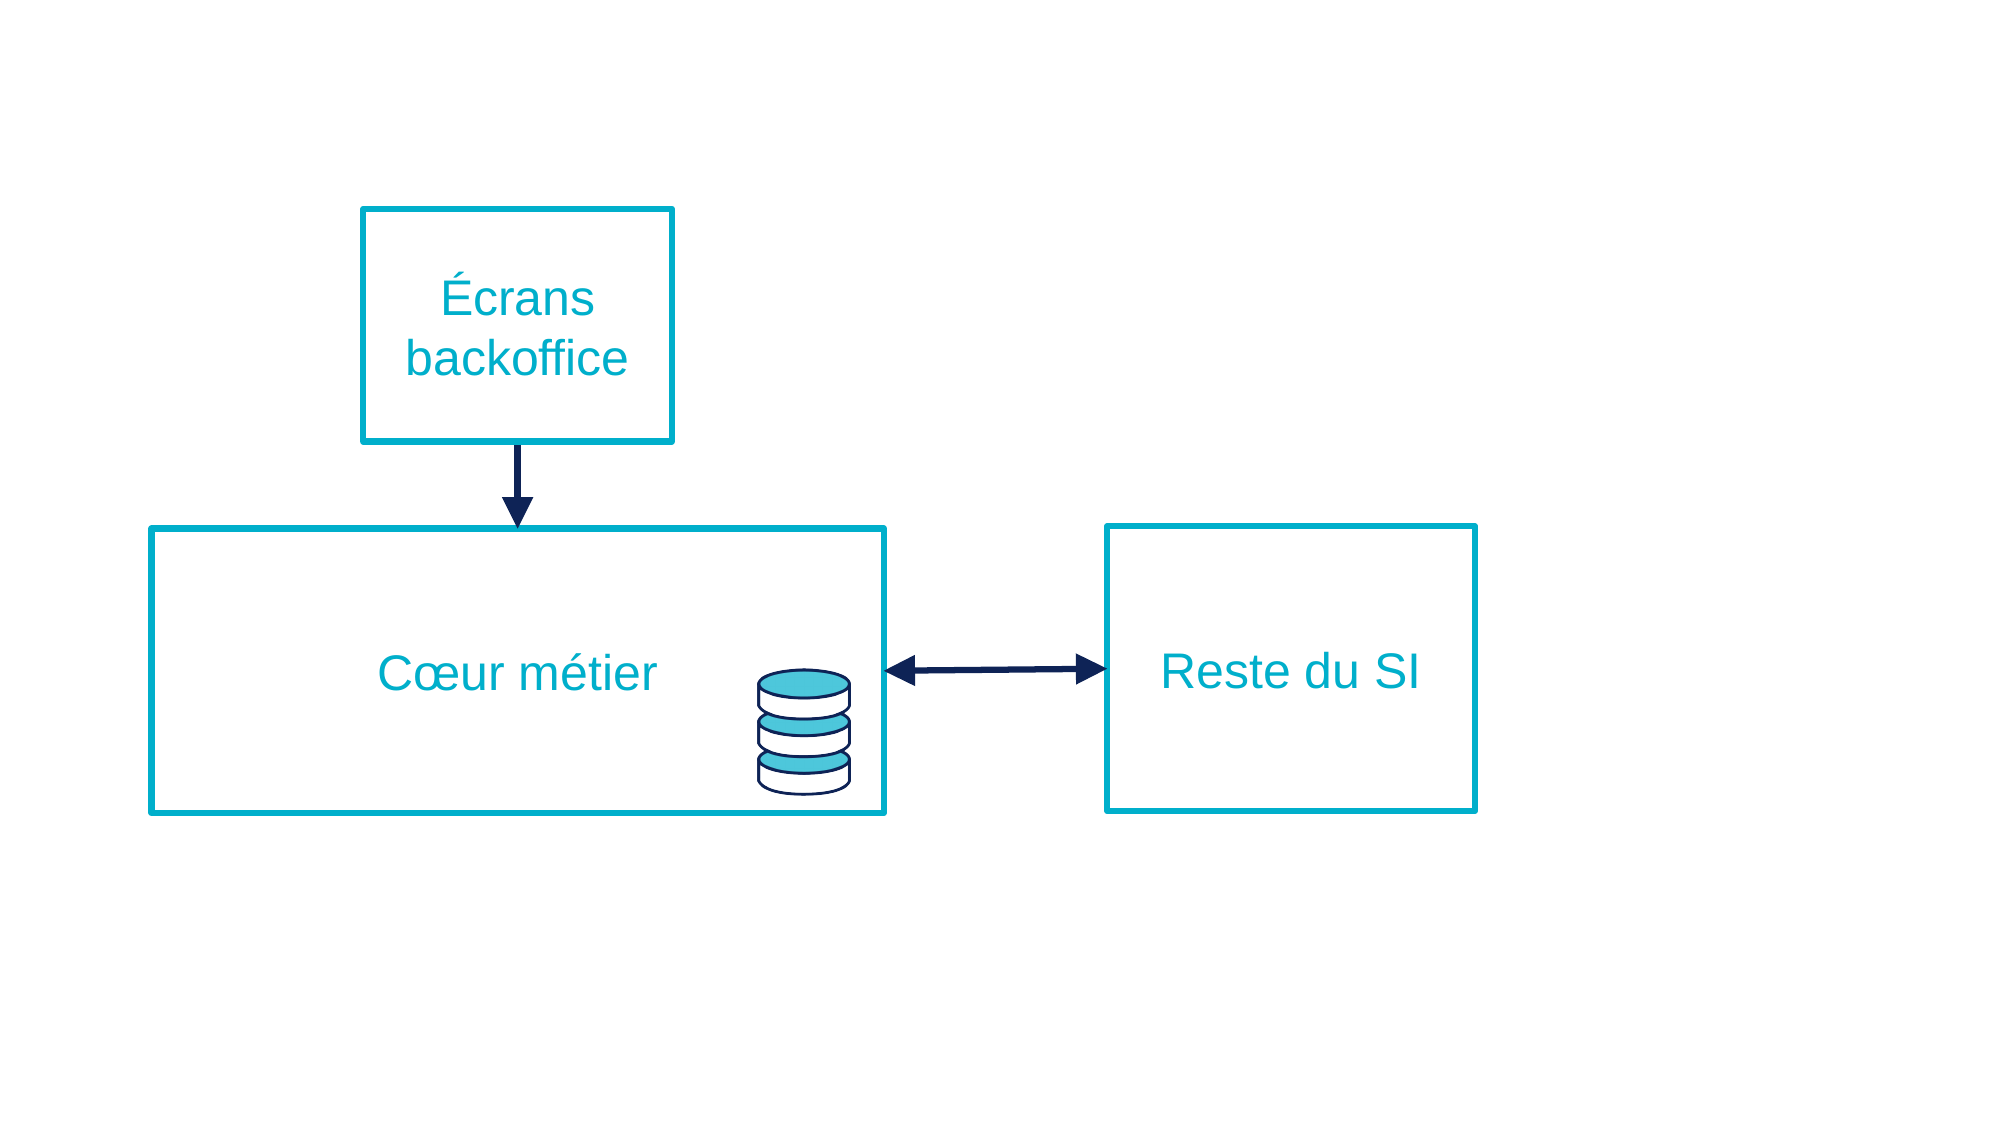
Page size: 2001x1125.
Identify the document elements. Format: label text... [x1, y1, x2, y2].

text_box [883, 668, 1108, 672]
text_box Écrans backoffice [363, 208, 672, 442]
text_box Cœur métier [151, 528, 884, 814]
picture [756, 668, 851, 796]
text_box Reste du SI [1107, 526, 1475, 811]
